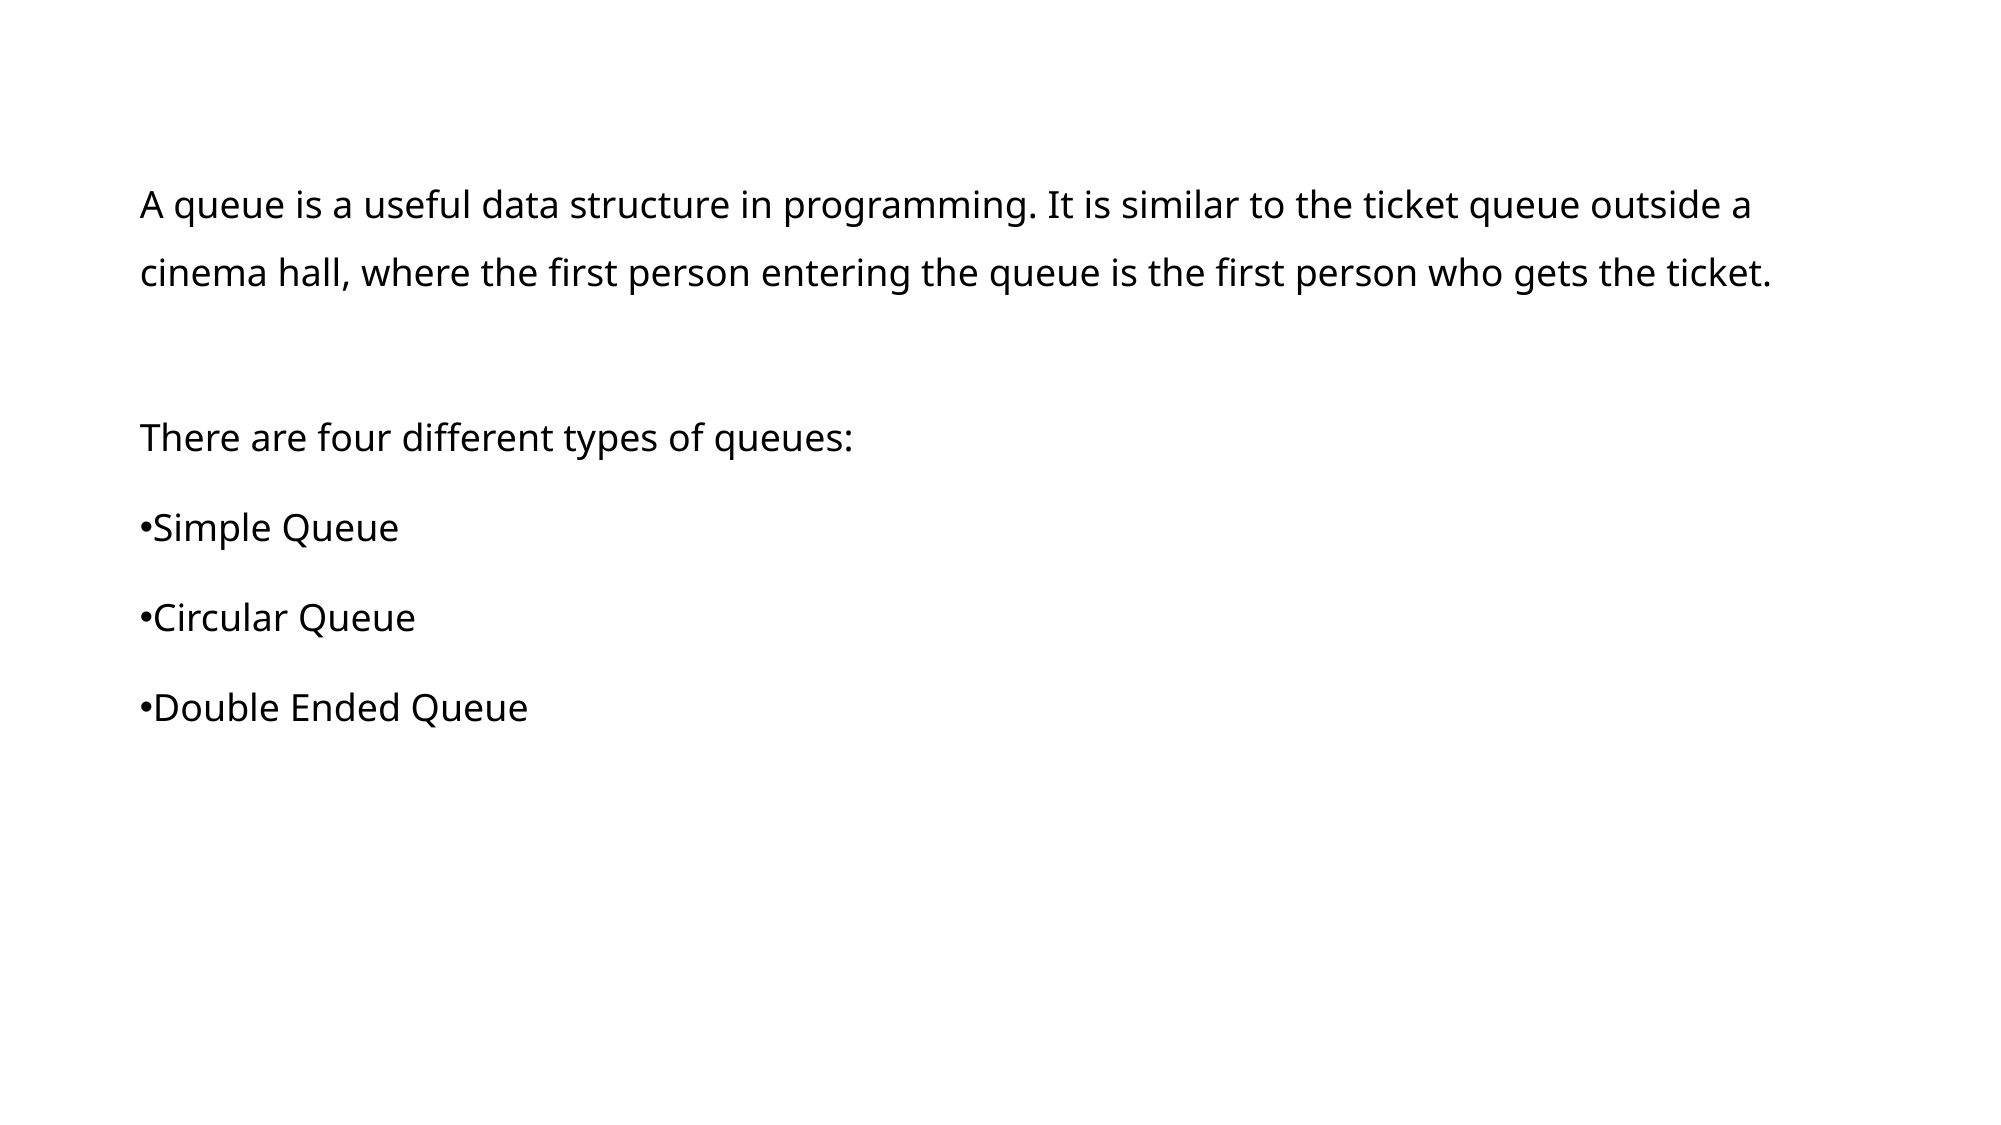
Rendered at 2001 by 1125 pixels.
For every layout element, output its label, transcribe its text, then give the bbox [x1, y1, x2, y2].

text_box There are four different types of queues: Simple Queue Circular Queue Double Ended Queue [124, 362, 1818, 737]
text_box A queue is a useful data structure in programming. It is similar to the ticket queue outside a cinema hall, where the first person entering the queue is the first person who gets the ticket. [124, 151, 1818, 301]
